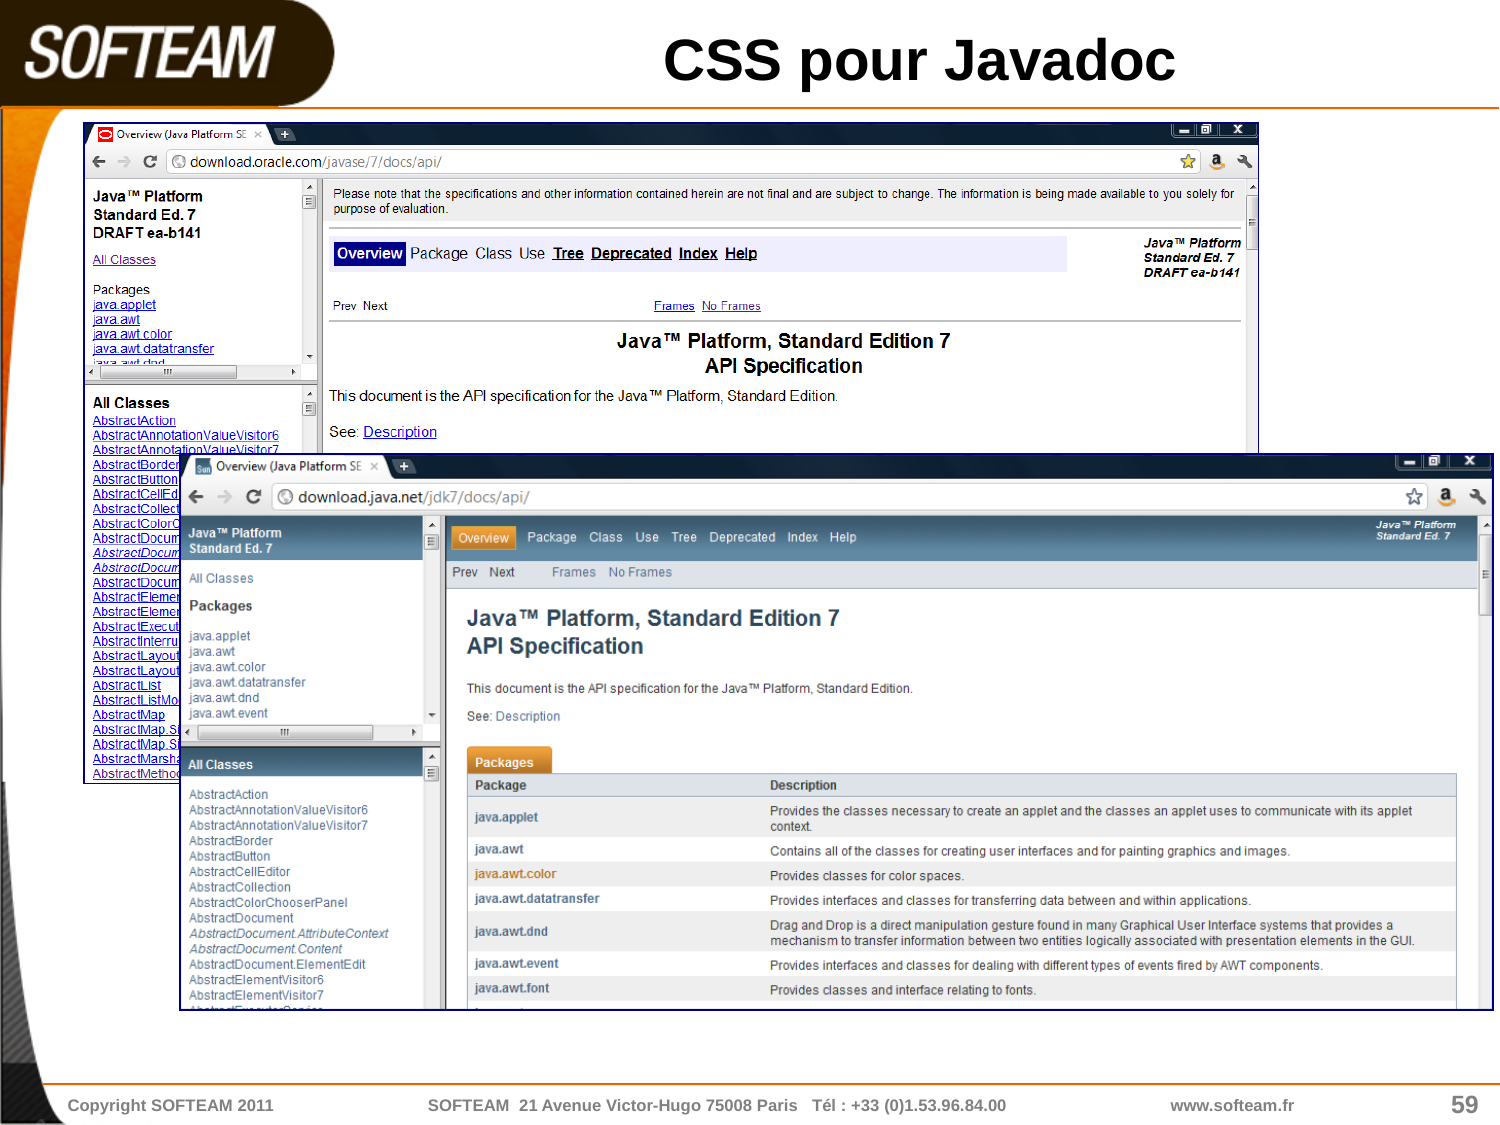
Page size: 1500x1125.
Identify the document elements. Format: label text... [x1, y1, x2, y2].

title CSS pour Javadoc [341, 7, 1500, 107]
picture [0, 110, 1494, 1125]
picture [0, 0, 336, 107]
